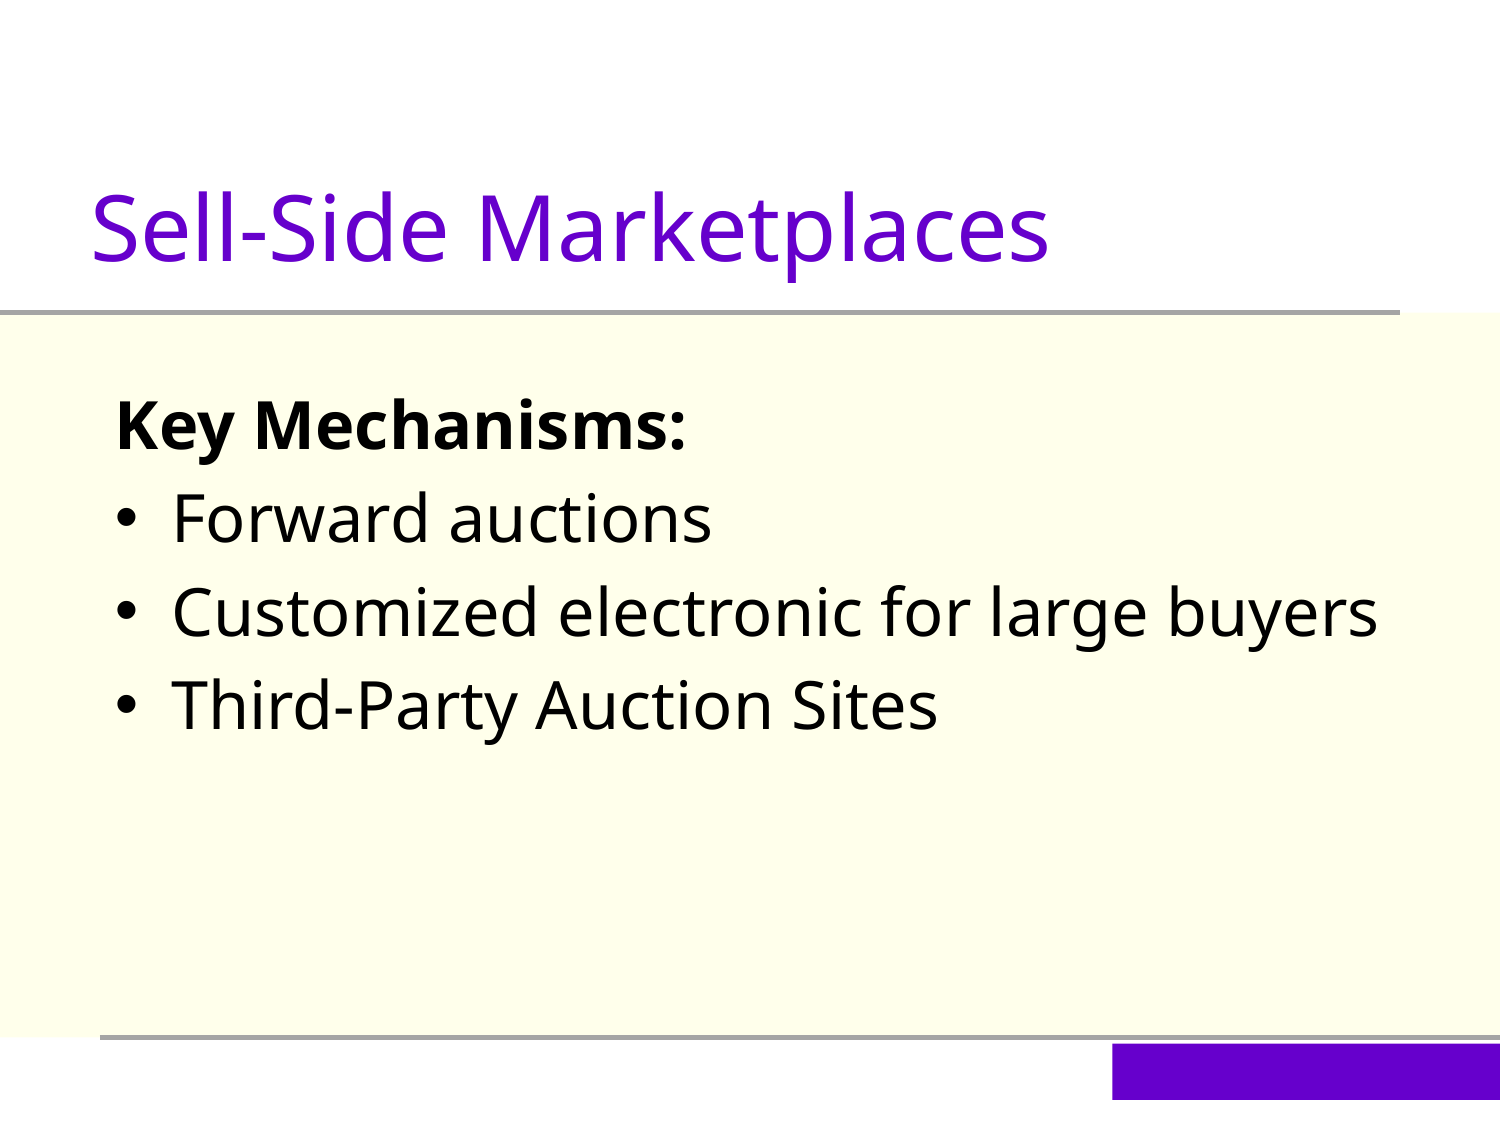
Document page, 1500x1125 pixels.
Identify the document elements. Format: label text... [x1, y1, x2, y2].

subtitle Sell-Side Marketplaces [75, 12, 1413, 288]
list Key Mechanisms: Forward auctions Customized electronic for large buyers Third-Party Auction Sites [99, 375, 1413, 1025]
